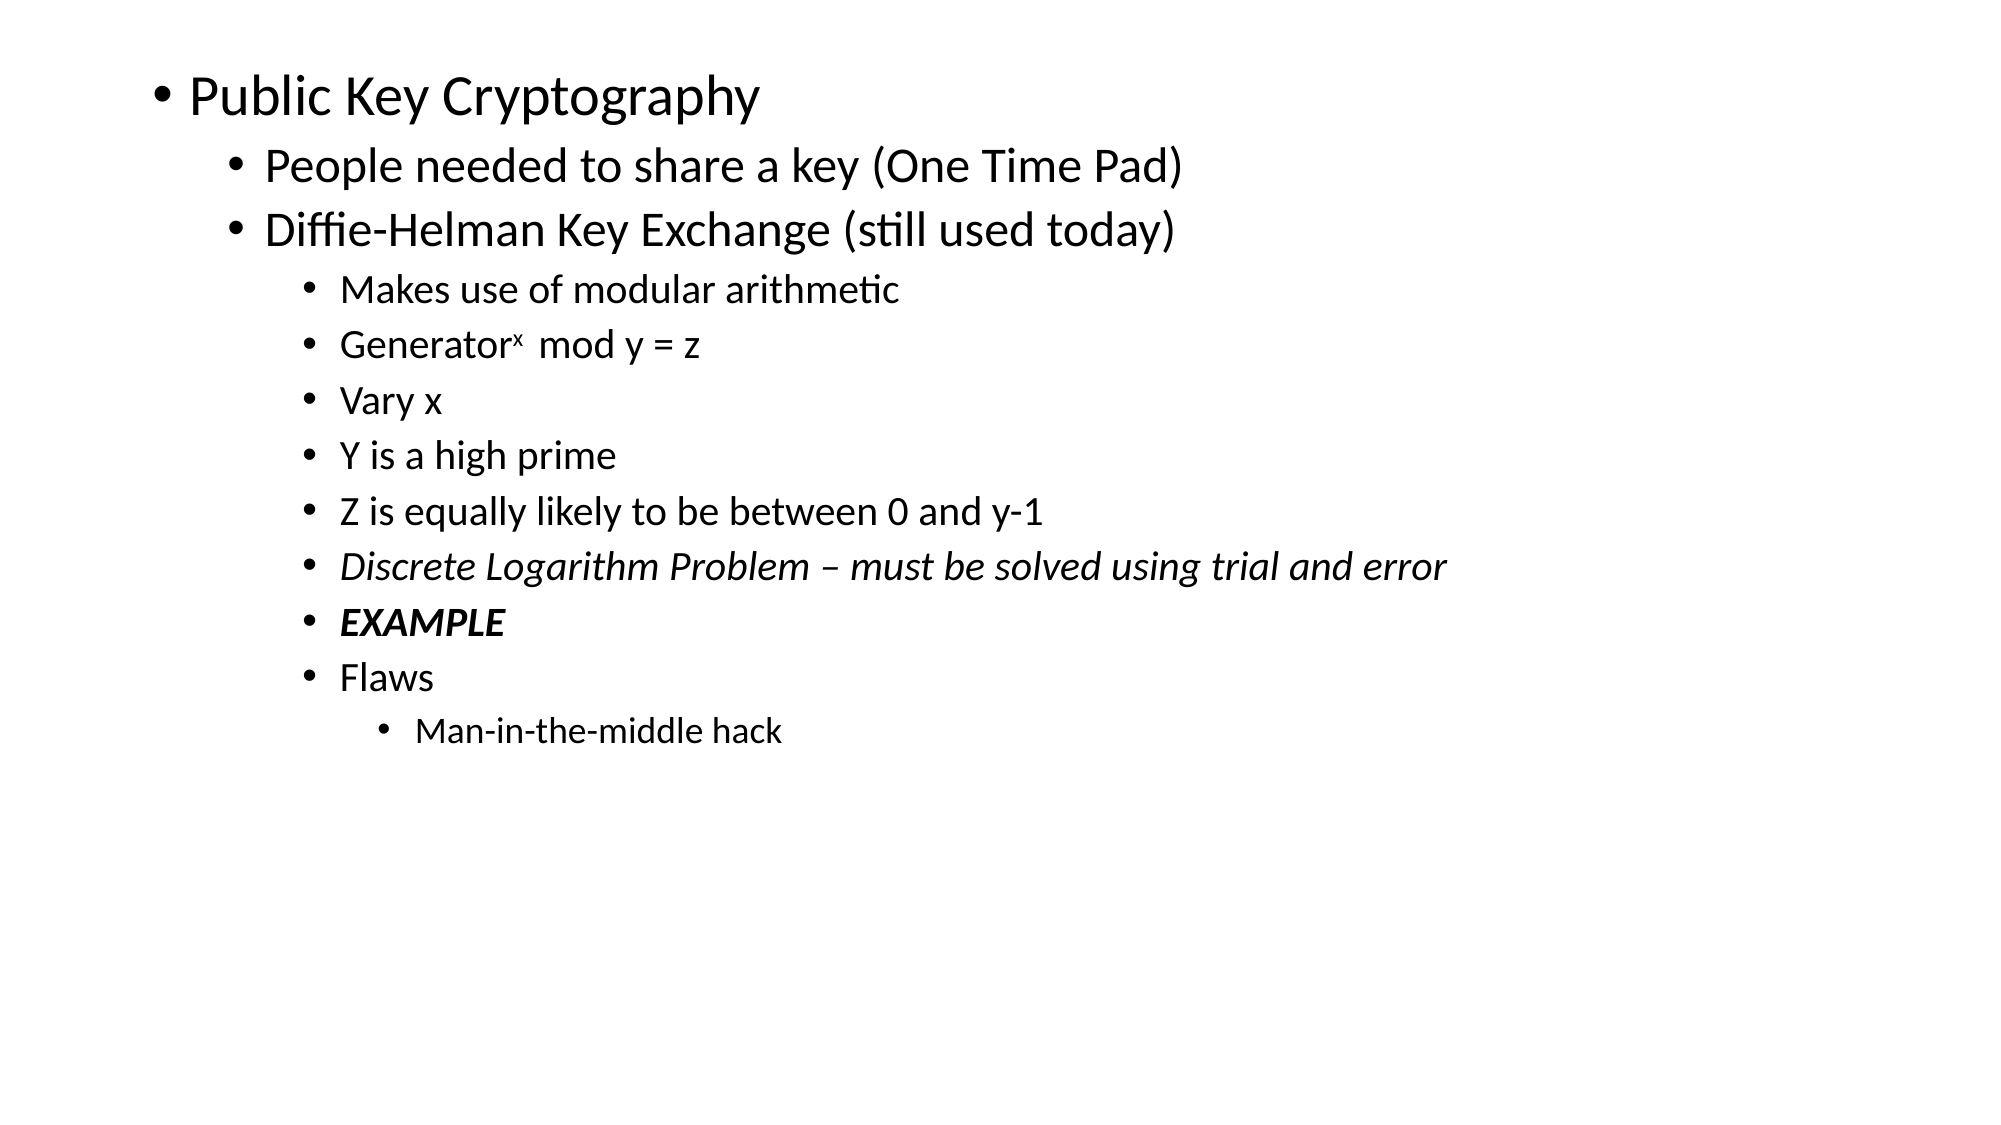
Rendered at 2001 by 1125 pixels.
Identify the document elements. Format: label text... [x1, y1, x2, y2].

list Public Key Cryptography People needed to share a key (One Time Pad) Diffie-Helman Key Exchange (still used today) Makes use of modular arithmetic Generatorx mod y = z Vary x Y is a high prime Z is equally likely to be between 0 and y-1 Discrete Logarithm Problem – must be solved using trial and error EXAMPLE Flaws Man-in-the-middle hack [137, 58, 1863, 1014]
